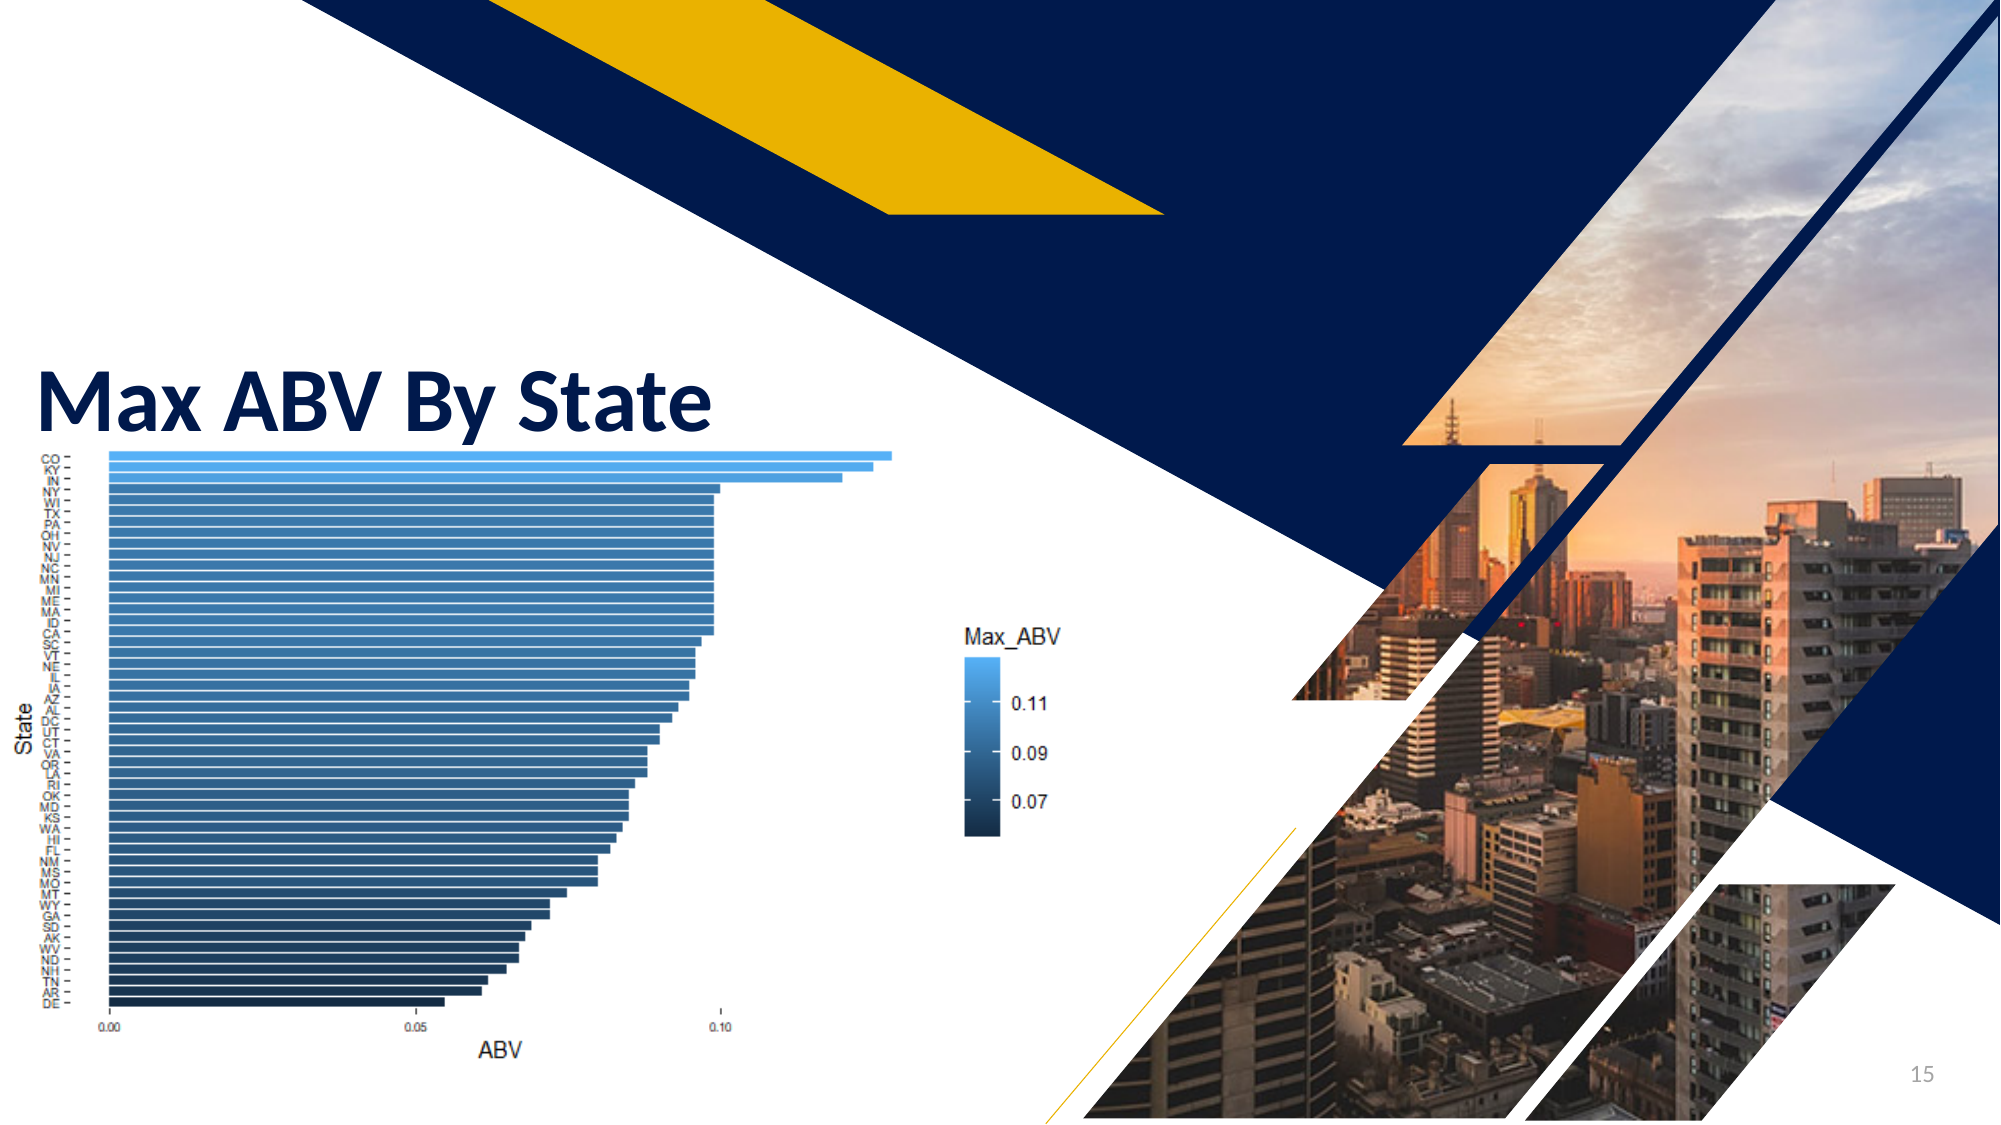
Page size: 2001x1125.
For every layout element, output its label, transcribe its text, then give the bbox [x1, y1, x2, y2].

picture [1083, 0, 2000, 1121]
title Max ABV By State [20, 252, 1083, 452]
picture [9, 445, 1069, 1065]
